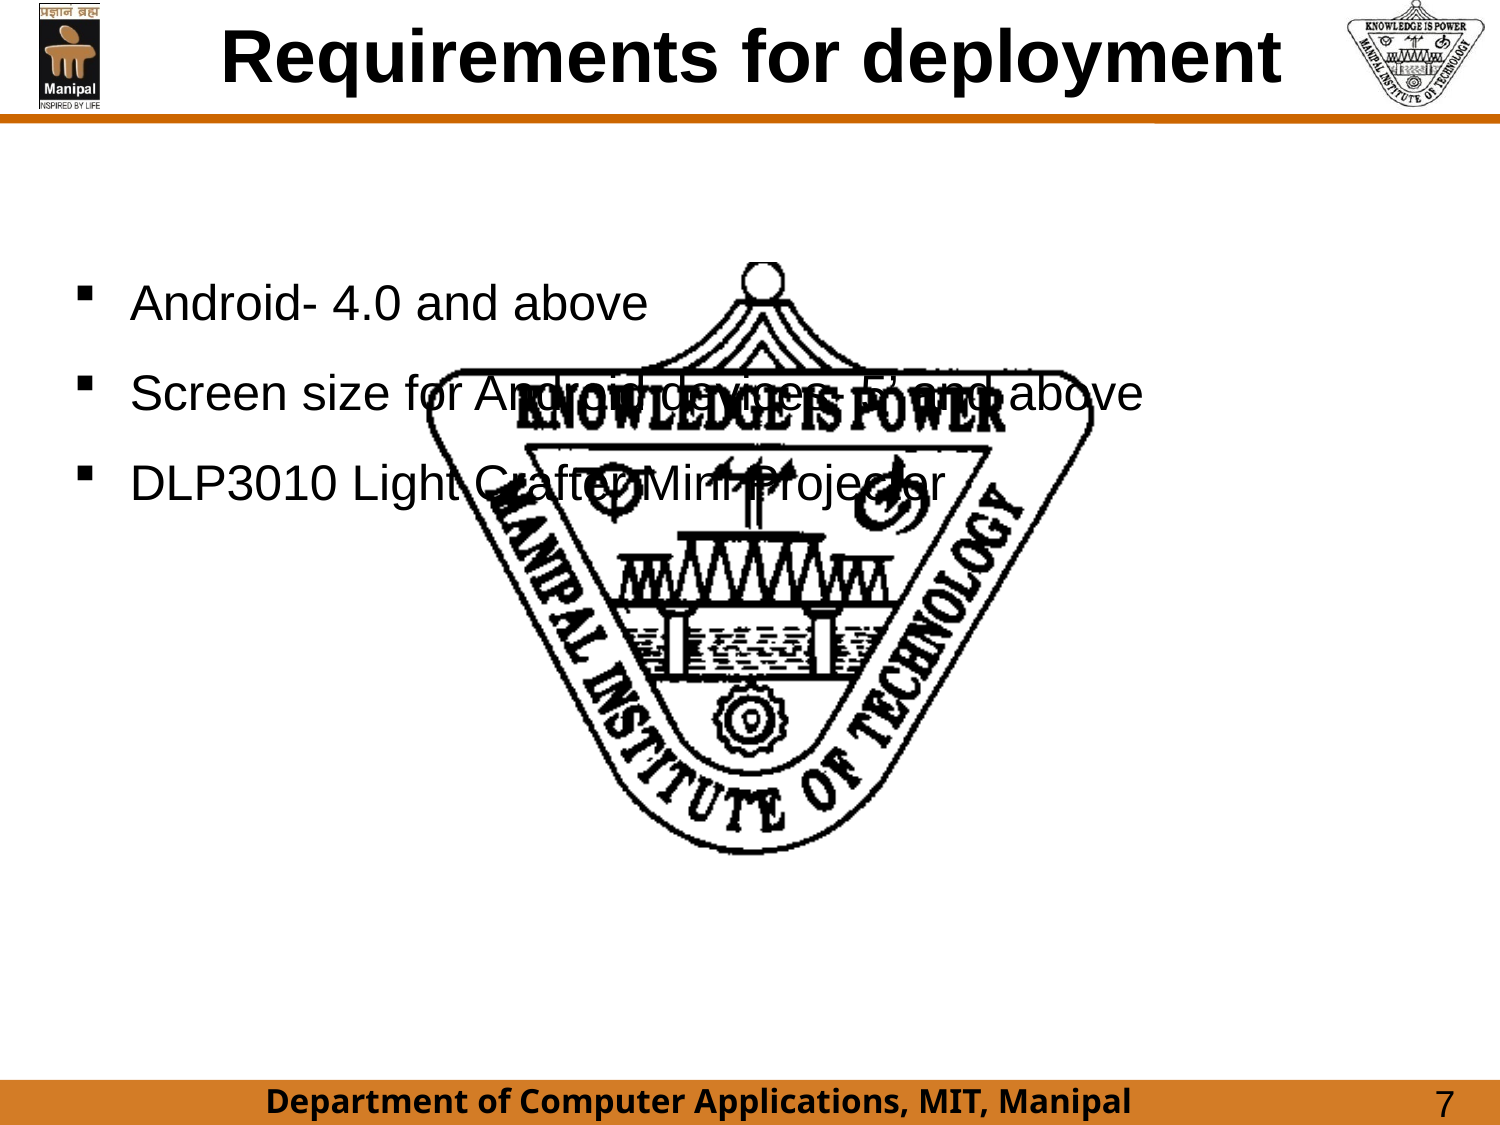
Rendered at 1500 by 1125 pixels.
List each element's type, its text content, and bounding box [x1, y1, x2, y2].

text_box Android- 4.0 and above Screen size for Android devices- 5’ and above DLP3010 Light Crafter Mini Projector [58, 172, 1445, 698]
picture [425, 698, 1102, 863]
text_box 7 [1385, 1072, 1500, 1125]
text_box Requirements for deployment [190, 0, 1313, 105]
text_box Department of Computer Applications, MIT, Manipal [28, 1071, 1371, 1125]
picture [39, 3, 100, 109]
picture [1344, 0, 1485, 110]
